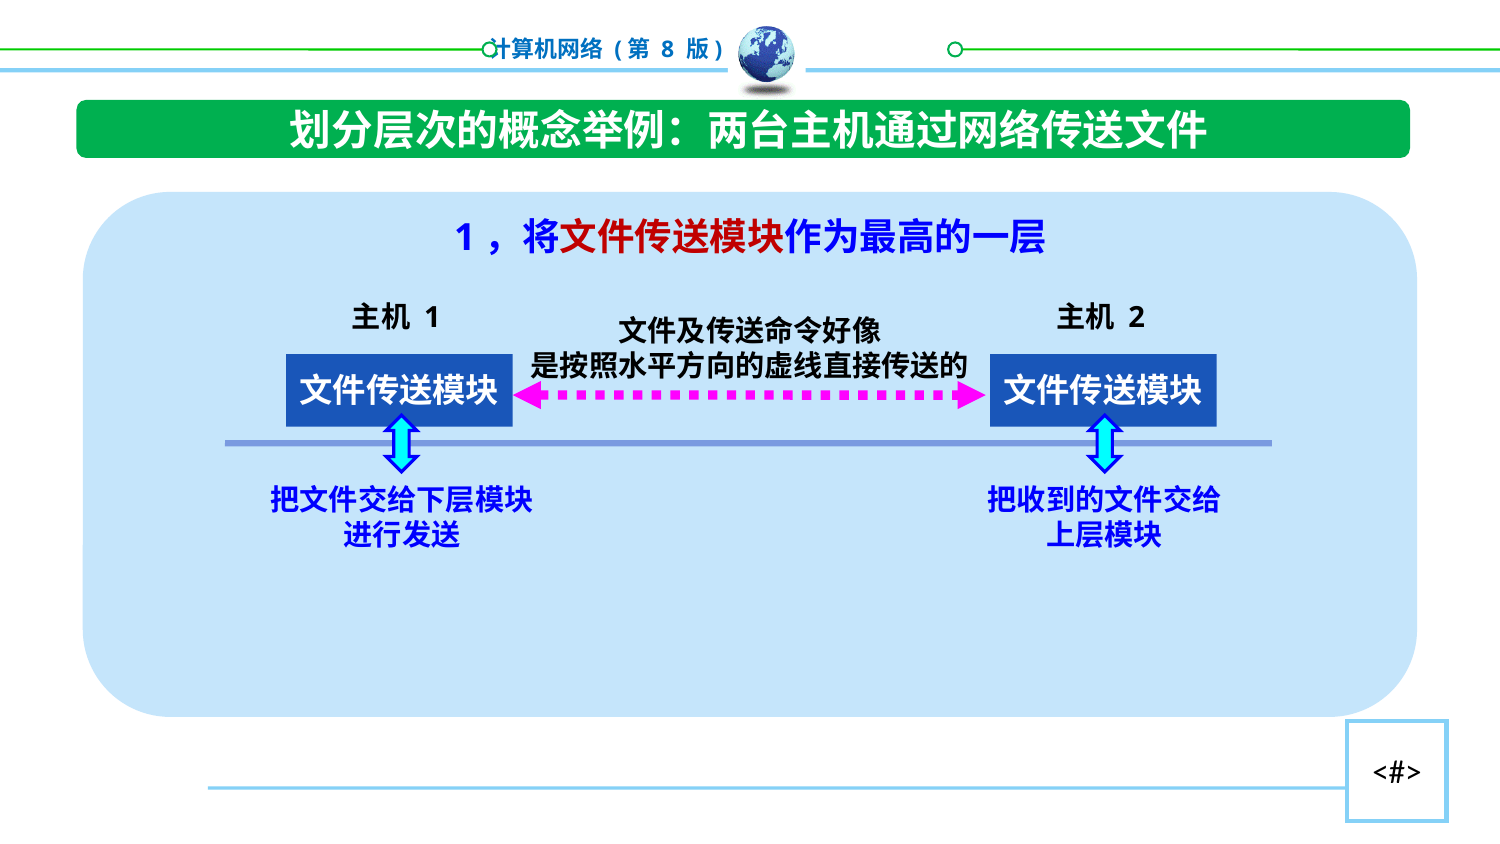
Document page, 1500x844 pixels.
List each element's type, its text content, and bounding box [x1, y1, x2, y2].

text_box 文件及传送命令好像 是按照水平方向的虚线直接传送的 [515, 305, 985, 390]
text_box 文件传送模块 [284, 362, 514, 417]
text_box 主机 1 [337, 290, 456, 341]
text_box [405, 417, 513, 427]
text_box [1108, 417, 1217, 427]
text_box [80, 189, 1420, 720]
list 划分层次的概念举例：两台主机通过网络传送文件 [204, 99, 1293, 158]
text_box [990, 354, 1217, 362]
text_box 把收到的文件交给 上层模块 [972, 473, 1237, 559]
text_box [286, 354, 513, 362]
picture [736, 24, 796, 99]
text_box 文件传送模块 [988, 362, 1218, 417]
text_box [512, 390, 526, 402]
text_box 1，将文件传送模块作为最高的一层 [396, 205, 1106, 266]
text_box 把文件交给下层模块 进行发送 [255, 473, 549, 559]
text_box [973, 390, 986, 402]
text_box [1089, 415, 1121, 472]
text_box [286, 417, 398, 427]
text_box [386, 415, 417, 472]
text_box [990, 417, 1101, 427]
text_box 主机 2 [1041, 290, 1160, 341]
